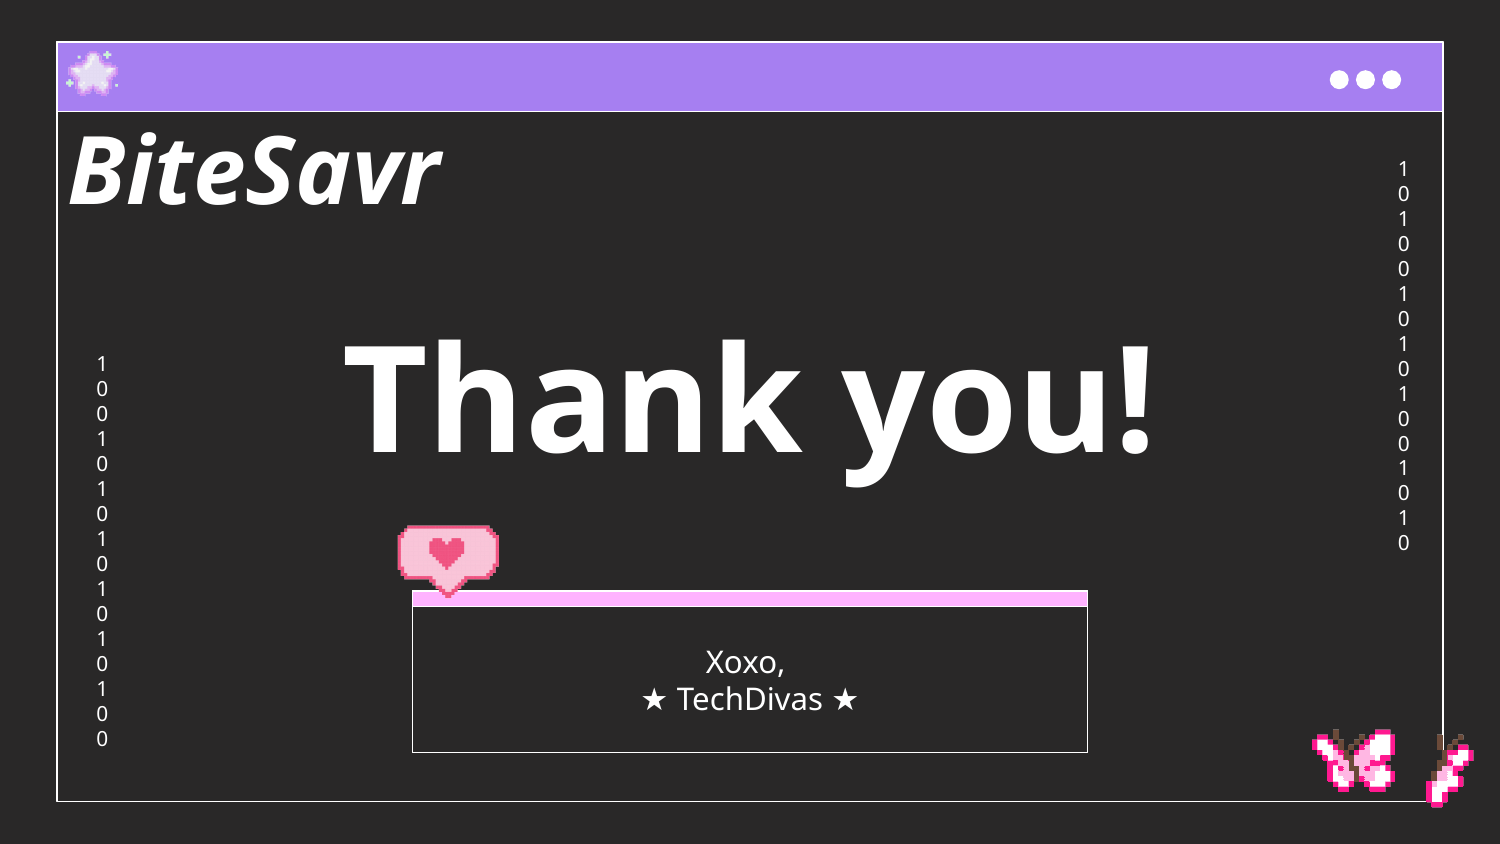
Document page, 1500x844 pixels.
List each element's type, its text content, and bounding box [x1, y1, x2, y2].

title BiteSavr [52, 146, 842, 239]
picture [1312, 666, 1478, 817]
picture [65, 50, 121, 100]
picture [390, 499, 504, 613]
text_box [412, 590, 1088, 753]
text_box Thank you! [239, 290, 1261, 498]
